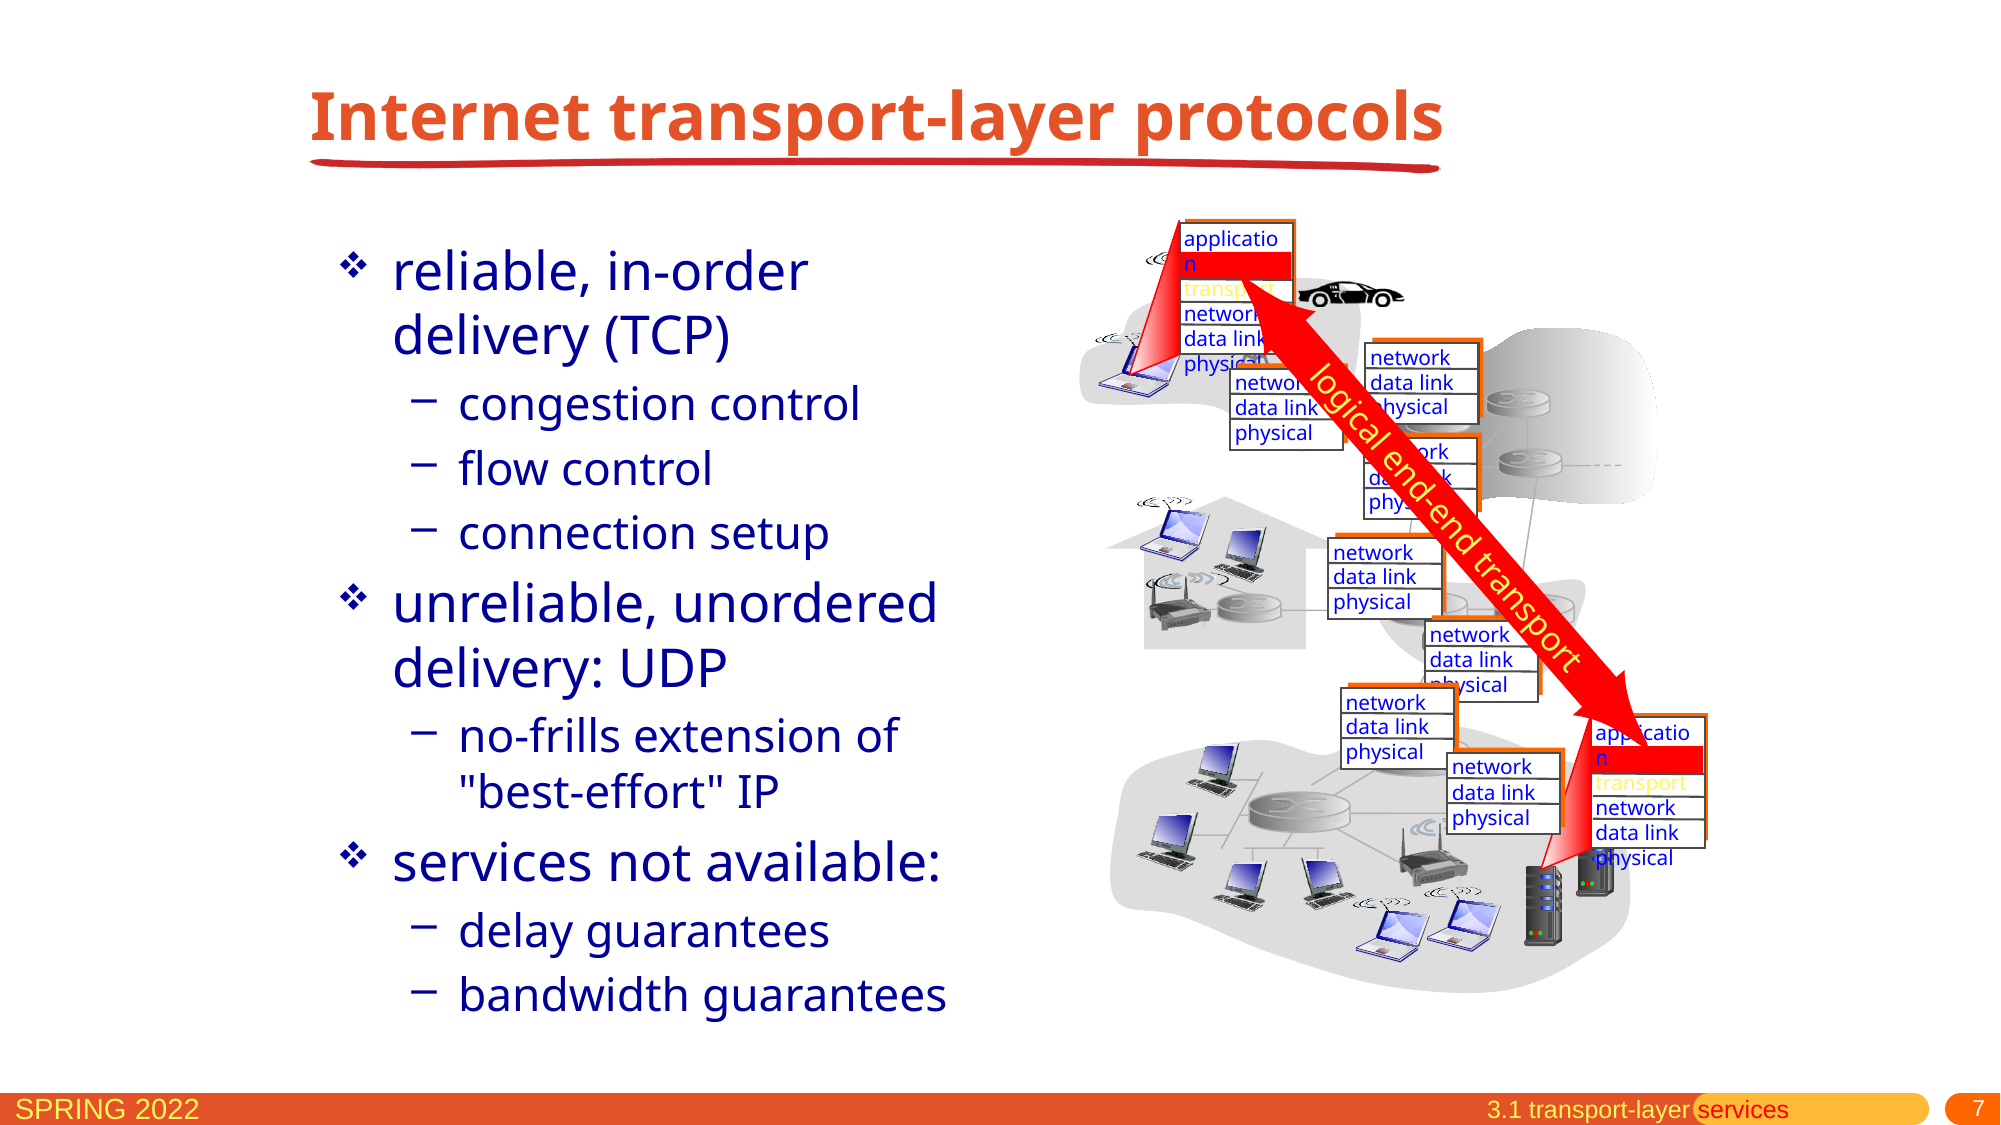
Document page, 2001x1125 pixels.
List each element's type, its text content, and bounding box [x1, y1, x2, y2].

text_box 3.1 transport-layer services [1472, 1086, 1812, 1125]
title Internet transport-layer protocols [295, 20, 1701, 208]
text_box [1330, 656, 1465, 773]
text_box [1128, 217, 1303, 376]
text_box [1219, 337, 1350, 453]
picture [303, 153, 1454, 179]
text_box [1077, 249, 1660, 996]
text_box extract(rcvpkt,data) deliver_data(data) udt_send(ACK) [1465, 593, 1553, 721]
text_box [1353, 434, 1488, 475]
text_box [1540, 712, 1715, 870]
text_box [1414, 589, 1549, 705]
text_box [1318, 557, 1453, 623]
list reliable, in-order delivery (TCP) congestion control flow control connection setup unreliable, unordered delivery: UDP no-frills extension of "best-effort" IP services not available: delay guarantees bandwidth guarantees [321, 229, 974, 1069]
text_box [1133, 477, 1755, 550]
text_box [1436, 721, 1571, 838]
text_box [1355, 311, 1490, 428]
